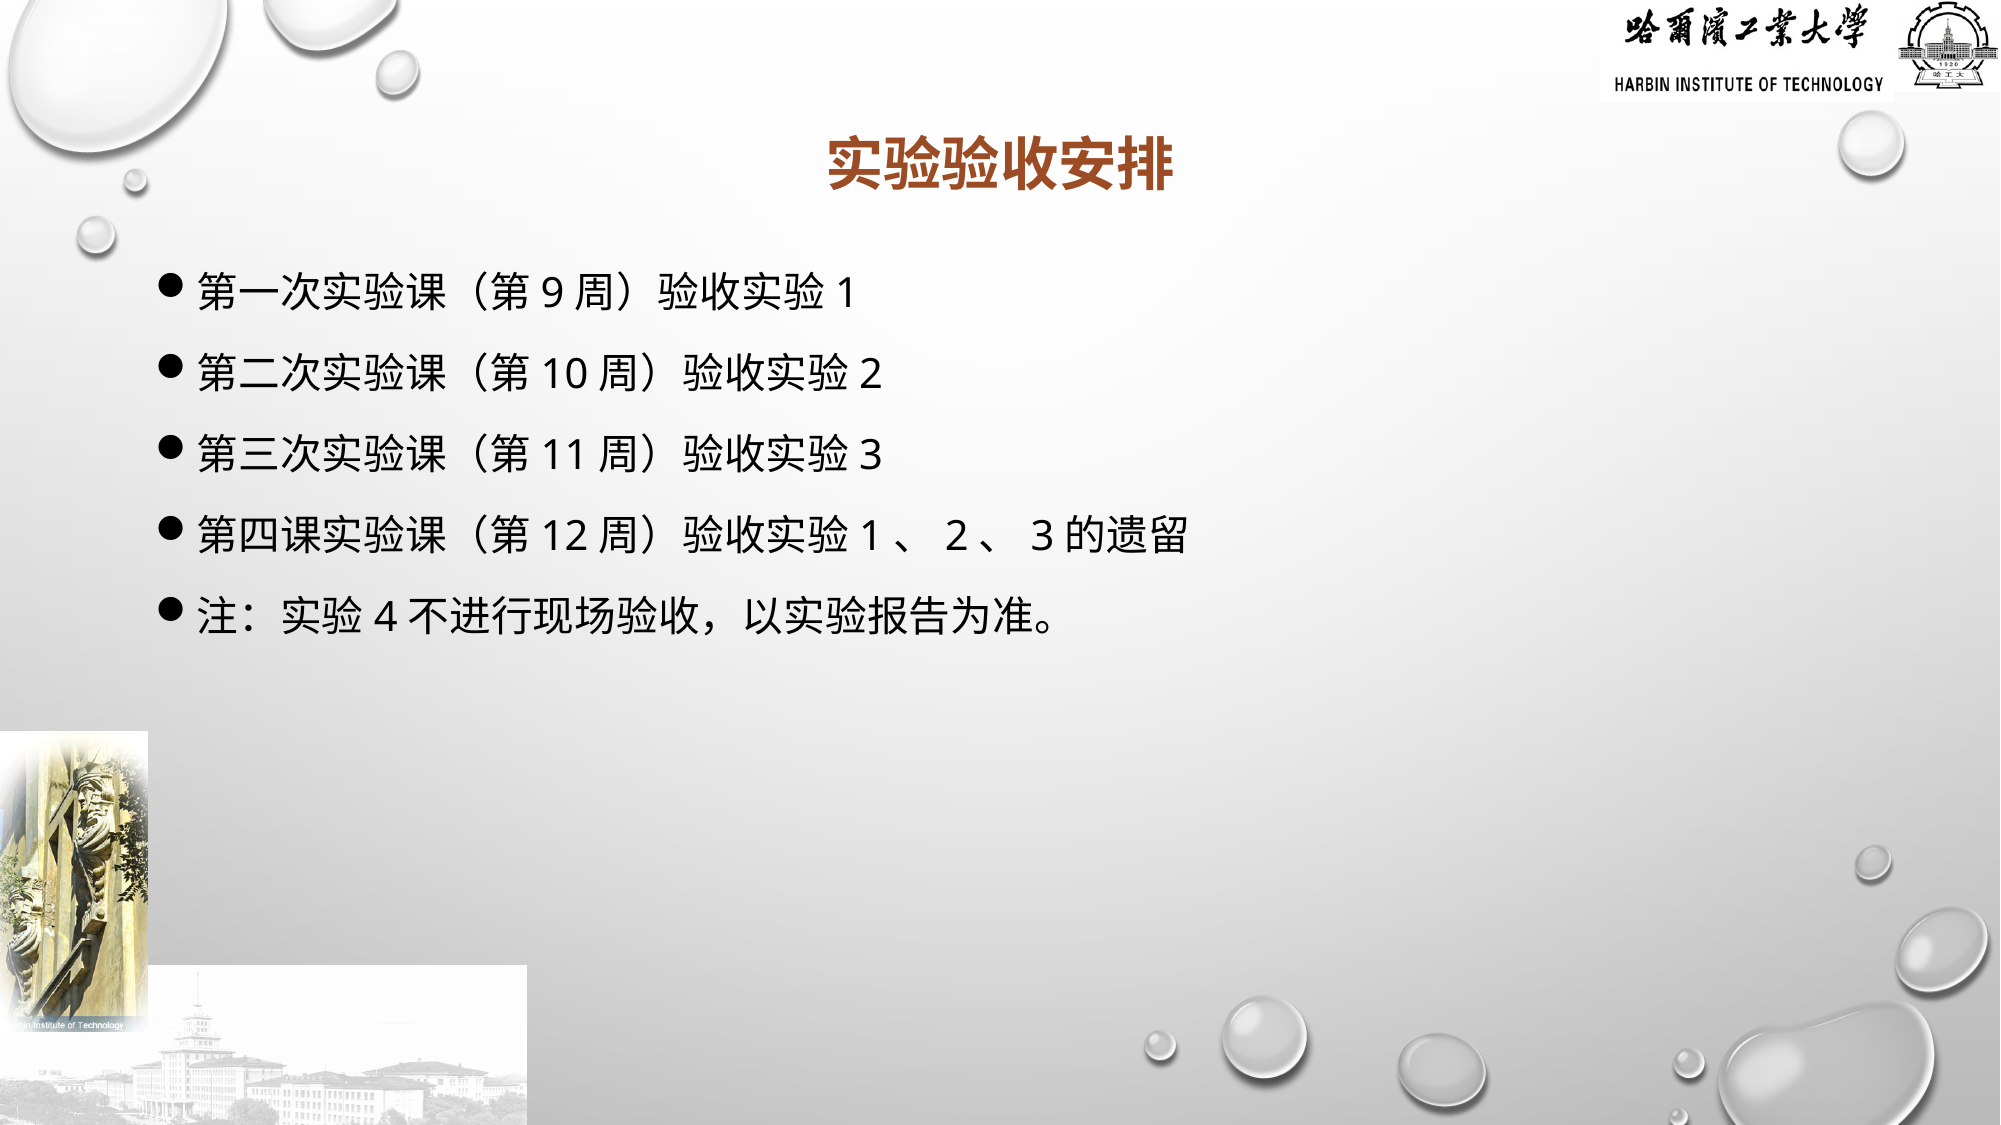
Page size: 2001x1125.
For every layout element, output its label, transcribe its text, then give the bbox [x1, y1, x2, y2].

text_box 第一次实验课（第9周）验收实验1 第二次实验课（第10周）验收实验2 第三次实验课（第11周）验收实验3 第四课实验课（第12周）验收实验1、2、3的遗留 注：实验4不进行现场验收，以实验报告为准。 [140, 248, 1918, 1096]
picture [0, 0, 2000, 1125]
title 实验验收安排 [149, 101, 1851, 232]
